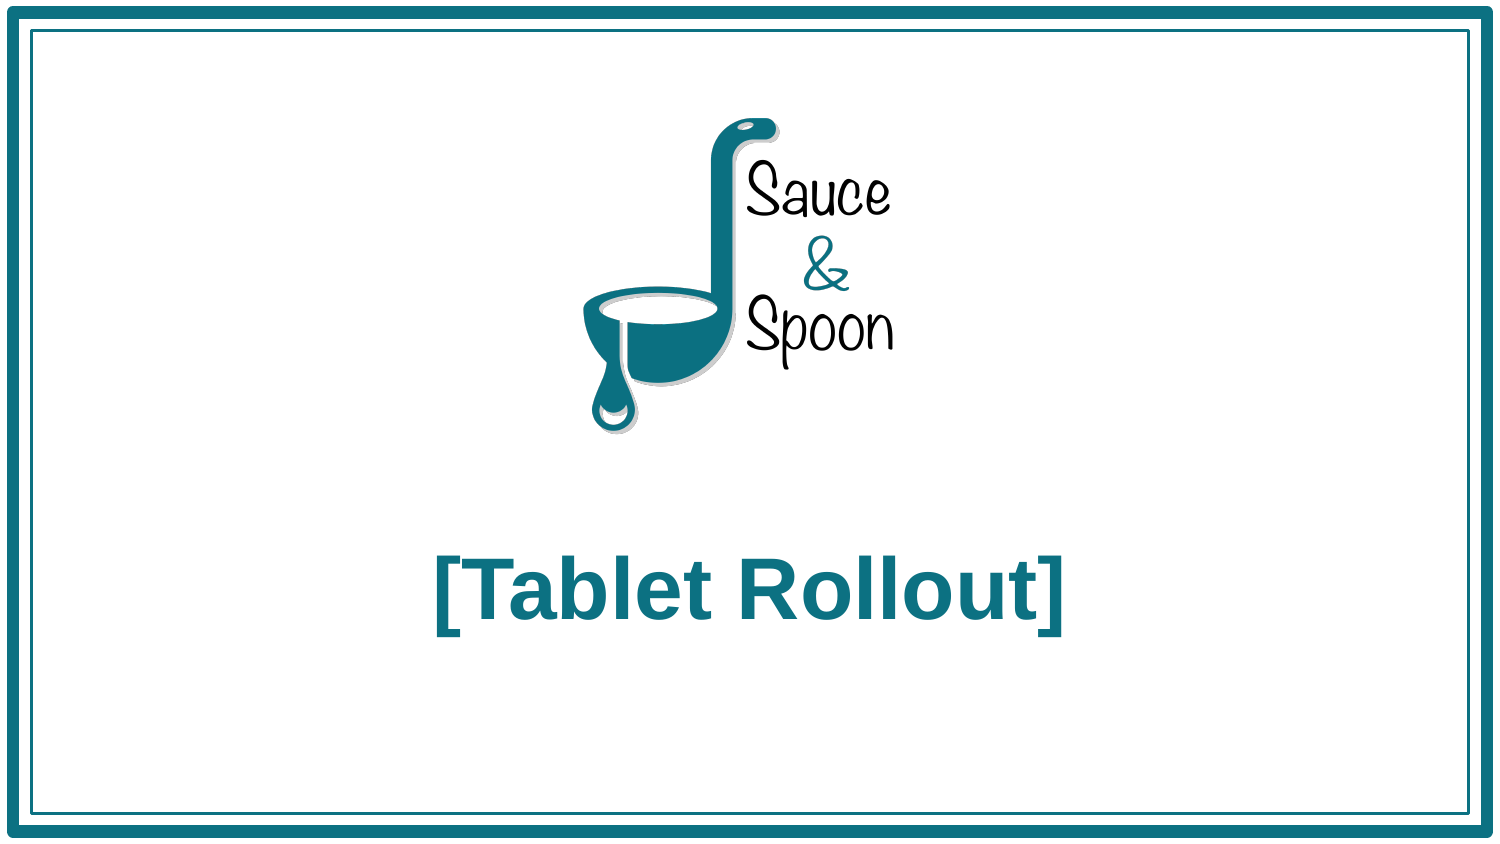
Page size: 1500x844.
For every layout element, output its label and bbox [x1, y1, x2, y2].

picture [526, 54, 974, 501]
text_box [12, 12, 1488, 832]
